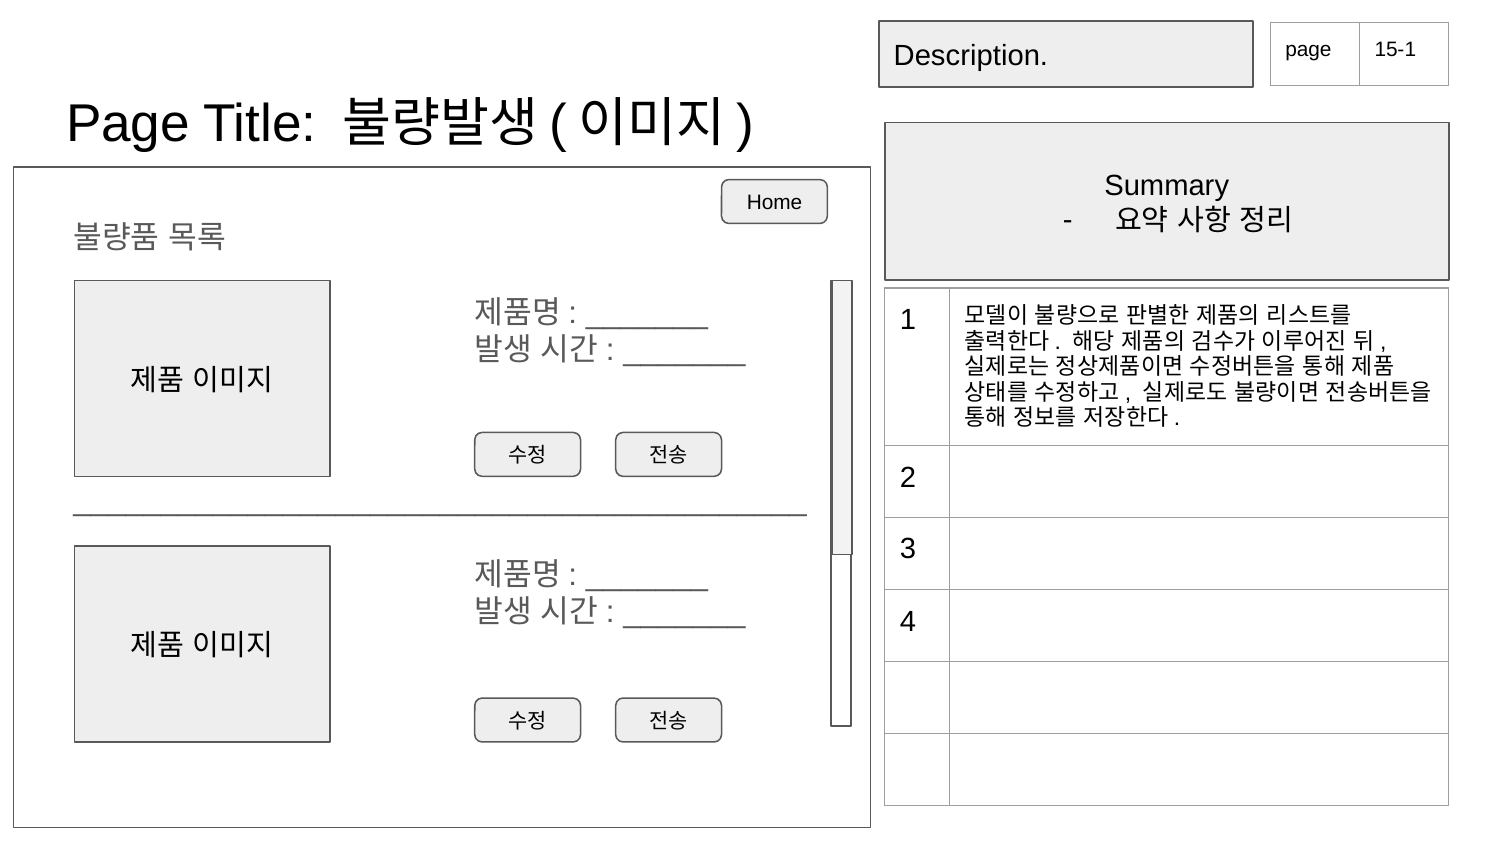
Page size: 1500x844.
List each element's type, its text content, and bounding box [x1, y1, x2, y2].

text_box 전송 [615, 432, 722, 477]
table_cell [950, 446, 1448, 517]
table_header 1 [885, 289, 949, 445]
text_box 제품 이미지 [74, 545, 330, 742]
table_header 15-1 [1360, 23, 1448, 85]
text_box [830, 280, 851, 727]
text_box [831, 280, 852, 555]
table_cell [885, 734, 949, 805]
table_cell 2 [885, 446, 949, 517]
text_box 불량품 목록 제품명: _______ 발생 시간: _______ __________________________________________ 제품명: _______ 발생 시간: _______ [58, 202, 841, 682]
text_box 전송 [615, 698, 722, 742]
table_cell [950, 734, 1448, 805]
table_cell [950, 518, 1448, 589]
text_box [13, 166, 871, 828]
table_cell [950, 662, 1448, 733]
text_box 수정 [474, 698, 581, 742]
table_cell 3 [885, 518, 949, 589]
table_header page [1271, 23, 1359, 85]
title Page Title: 불량발생(이미지) [51, 72, 1449, 167]
text_box Description. [878, 21, 1253, 87]
table_cell [950, 590, 1448, 661]
table_cell [885, 662, 949, 733]
table_cell 4 [885, 590, 949, 661]
text_box Home [721, 179, 828, 224]
text_box 제품 이미지 [74, 280, 330, 477]
text_box 수정 [474, 432, 581, 477]
table_header 모델이 불량으로 판별한 제품의 리스트를 출력한다. 해당 제품의 검수가 이루어진 뒤, 실제로는 정상제품이면 수정버튼을 통해 제품 상태를 수정하고, 실제로도 불량이면 전송버튼을 통해 정보를 저장한다. [950, 289, 1448, 445]
text_box Summary 요약 사항 정리 [884, 122, 1449, 281]
